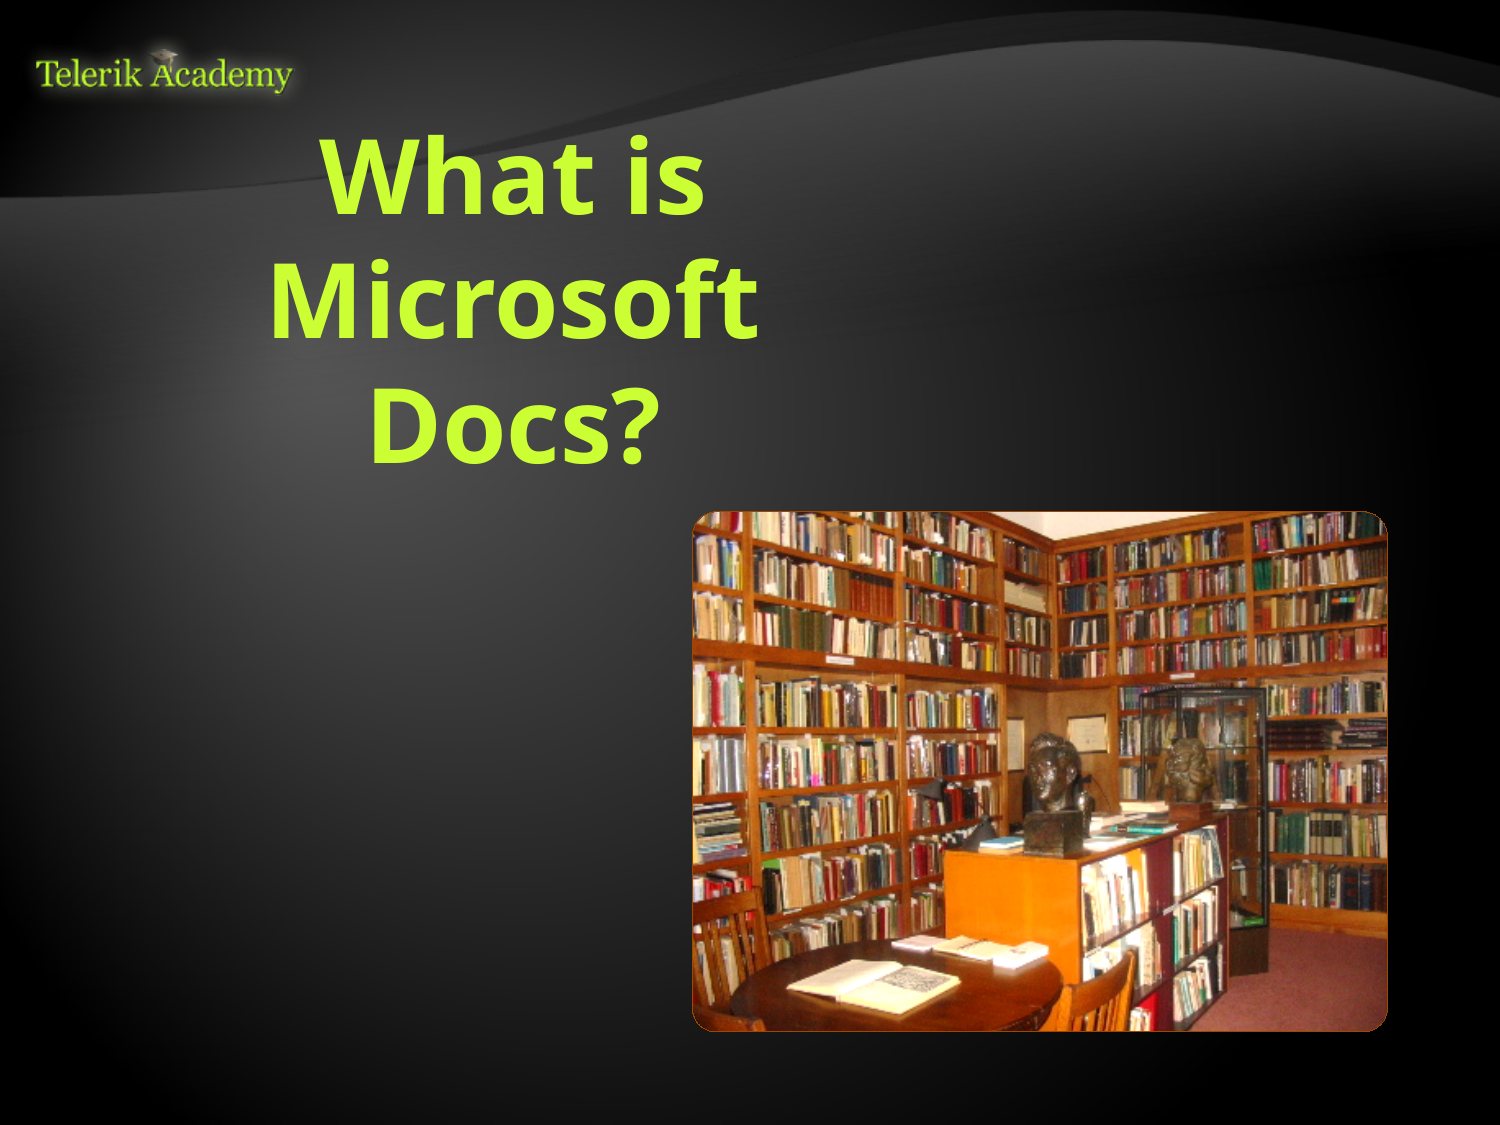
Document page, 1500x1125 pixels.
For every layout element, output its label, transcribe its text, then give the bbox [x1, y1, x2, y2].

title What is Microsoft Docs? [99, 174, 927, 420]
picture [0, 0, 1500, 1125]
